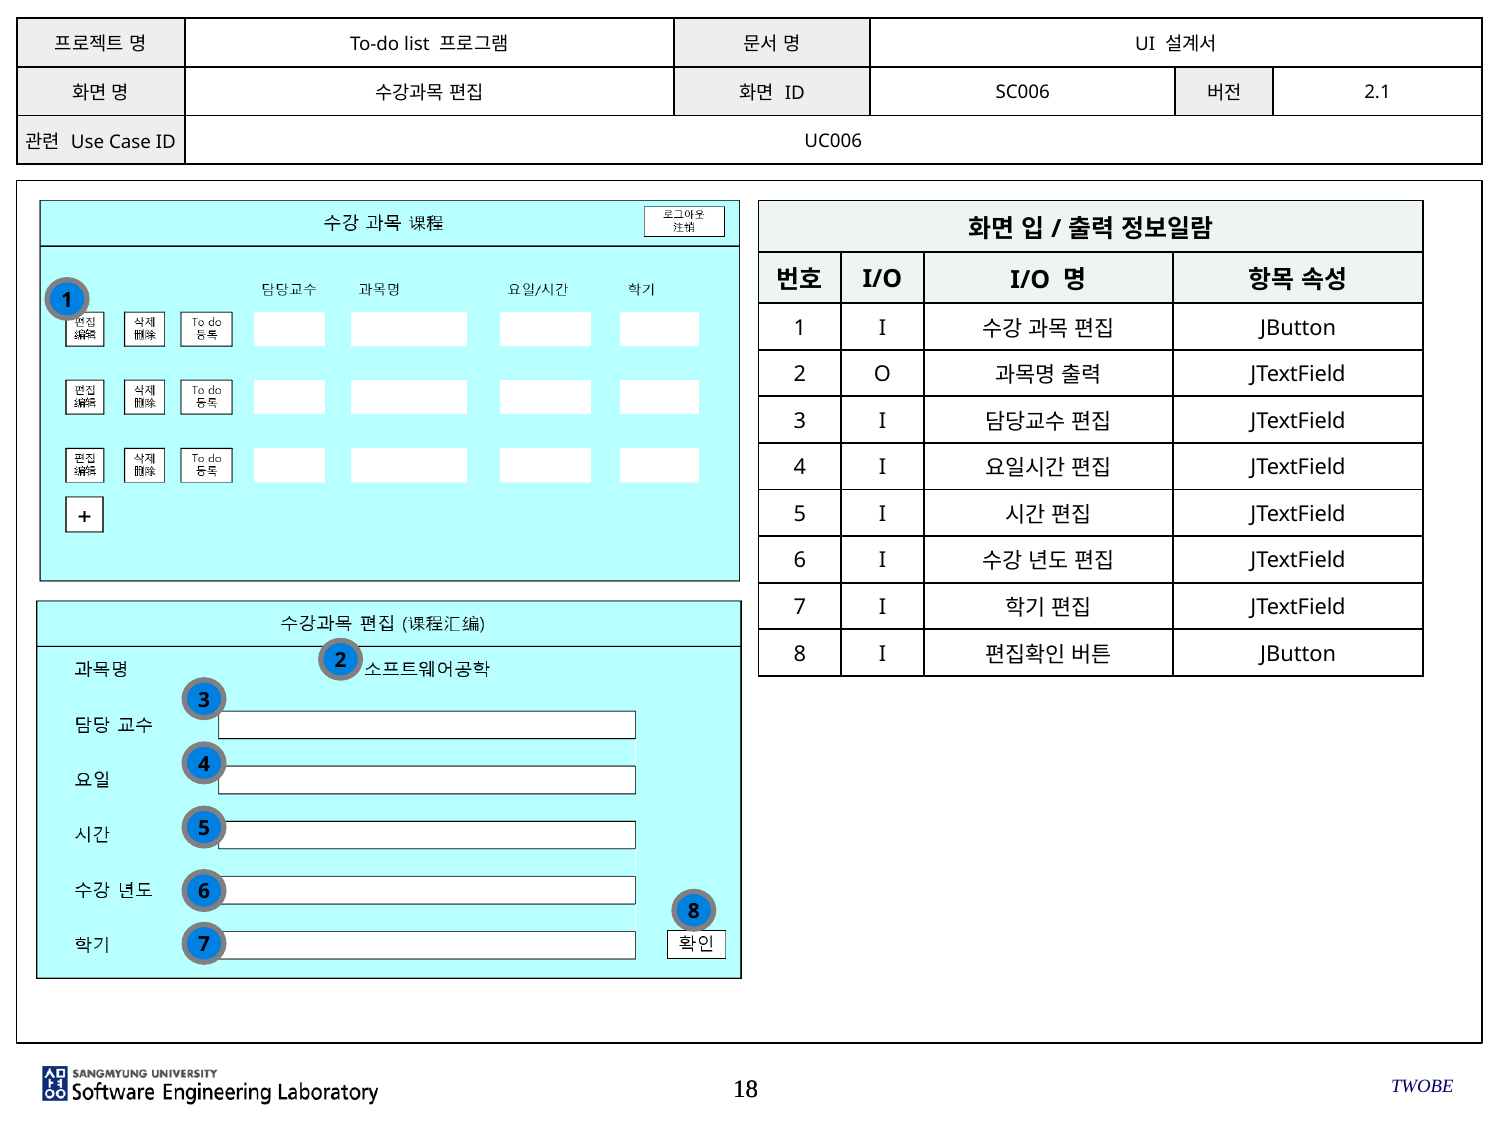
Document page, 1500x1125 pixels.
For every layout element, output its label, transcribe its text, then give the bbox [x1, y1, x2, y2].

table_cell 담당교수 편집 [925, 397, 1172, 442]
table_cell 화면 명 [18, 68, 184, 115]
table_cell 7 [759, 584, 840, 628]
table_cell 버전 [1176, 68, 1272, 115]
table_header 화면 입/출력 정보일람 [759, 201, 1422, 251]
table_cell SC006 [871, 68, 1174, 115]
table_cell 과목명 출력 [925, 351, 1172, 395]
table_cell 3 [759, 397, 840, 442]
table_cell I/O [842, 253, 923, 302]
footer TWOBE [994, 1060, 1454, 1110]
table_cell I [842, 537, 923, 582]
table_header 프로젝트 명 [18, 19, 184, 66]
table_cell 6 [759, 537, 840, 582]
table_cell I [842, 397, 923, 442]
table_cell JTextField [1174, 537, 1422, 582]
table_cell 항목 속성 [1174, 253, 1422, 302]
table_cell 5 [759, 490, 840, 535]
table_cell JTextField [1174, 351, 1422, 395]
table_cell I [842, 584, 923, 628]
table_cell 수강 년도 편집 [925, 537, 1172, 582]
table_cell JTextField [1174, 444, 1422, 489]
table_cell JTextField [1174, 490, 1422, 535]
table_cell JButton [1174, 630, 1422, 675]
table_cell 4 [759, 444, 840, 489]
table_cell 수강과목 편집 [186, 68, 673, 115]
table_cell I [842, 630, 923, 675]
table_cell UC006 [186, 116, 1481, 163]
table_cell JTextField [1174, 397, 1422, 442]
table_cell I [842, 444, 923, 489]
table_cell I [842, 490, 923, 535]
table_cell O [842, 351, 923, 395]
table_cell 2 [759, 351, 840, 395]
table_cell 수강 과목 편집 [925, 304, 1172, 349]
table_header To-do list 프로그램 [186, 19, 673, 66]
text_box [33, 598, 747, 984]
picture [42, 1066, 382, 1106]
table_cell 관련 Use Case ID [18, 116, 184, 163]
table_cell 요일시간 편집 [925, 444, 1172, 489]
table_cell 화면 ID [675, 68, 869, 115]
table_header 문서 명 [675, 19, 869, 66]
table_cell JTextField [1174, 584, 1422, 628]
table_cell I/O 명 [925, 253, 1172, 302]
table_cell 8 [759, 630, 840, 675]
table_header UI 설계서 [871, 19, 1481, 66]
table_cell I [842, 304, 923, 349]
table_cell 번호 [759, 253, 840, 302]
table_cell JButton [1174, 304, 1422, 349]
table_cell 학기 편집 [925, 584, 1172, 628]
table_cell 1 [759, 304, 840, 349]
table_cell 2.1 [1274, 68, 1481, 115]
table_cell 시간 편집 [925, 490, 1172, 535]
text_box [36, 198, 742, 584]
table_cell 편집확인 버튼 [925, 630, 1172, 675]
